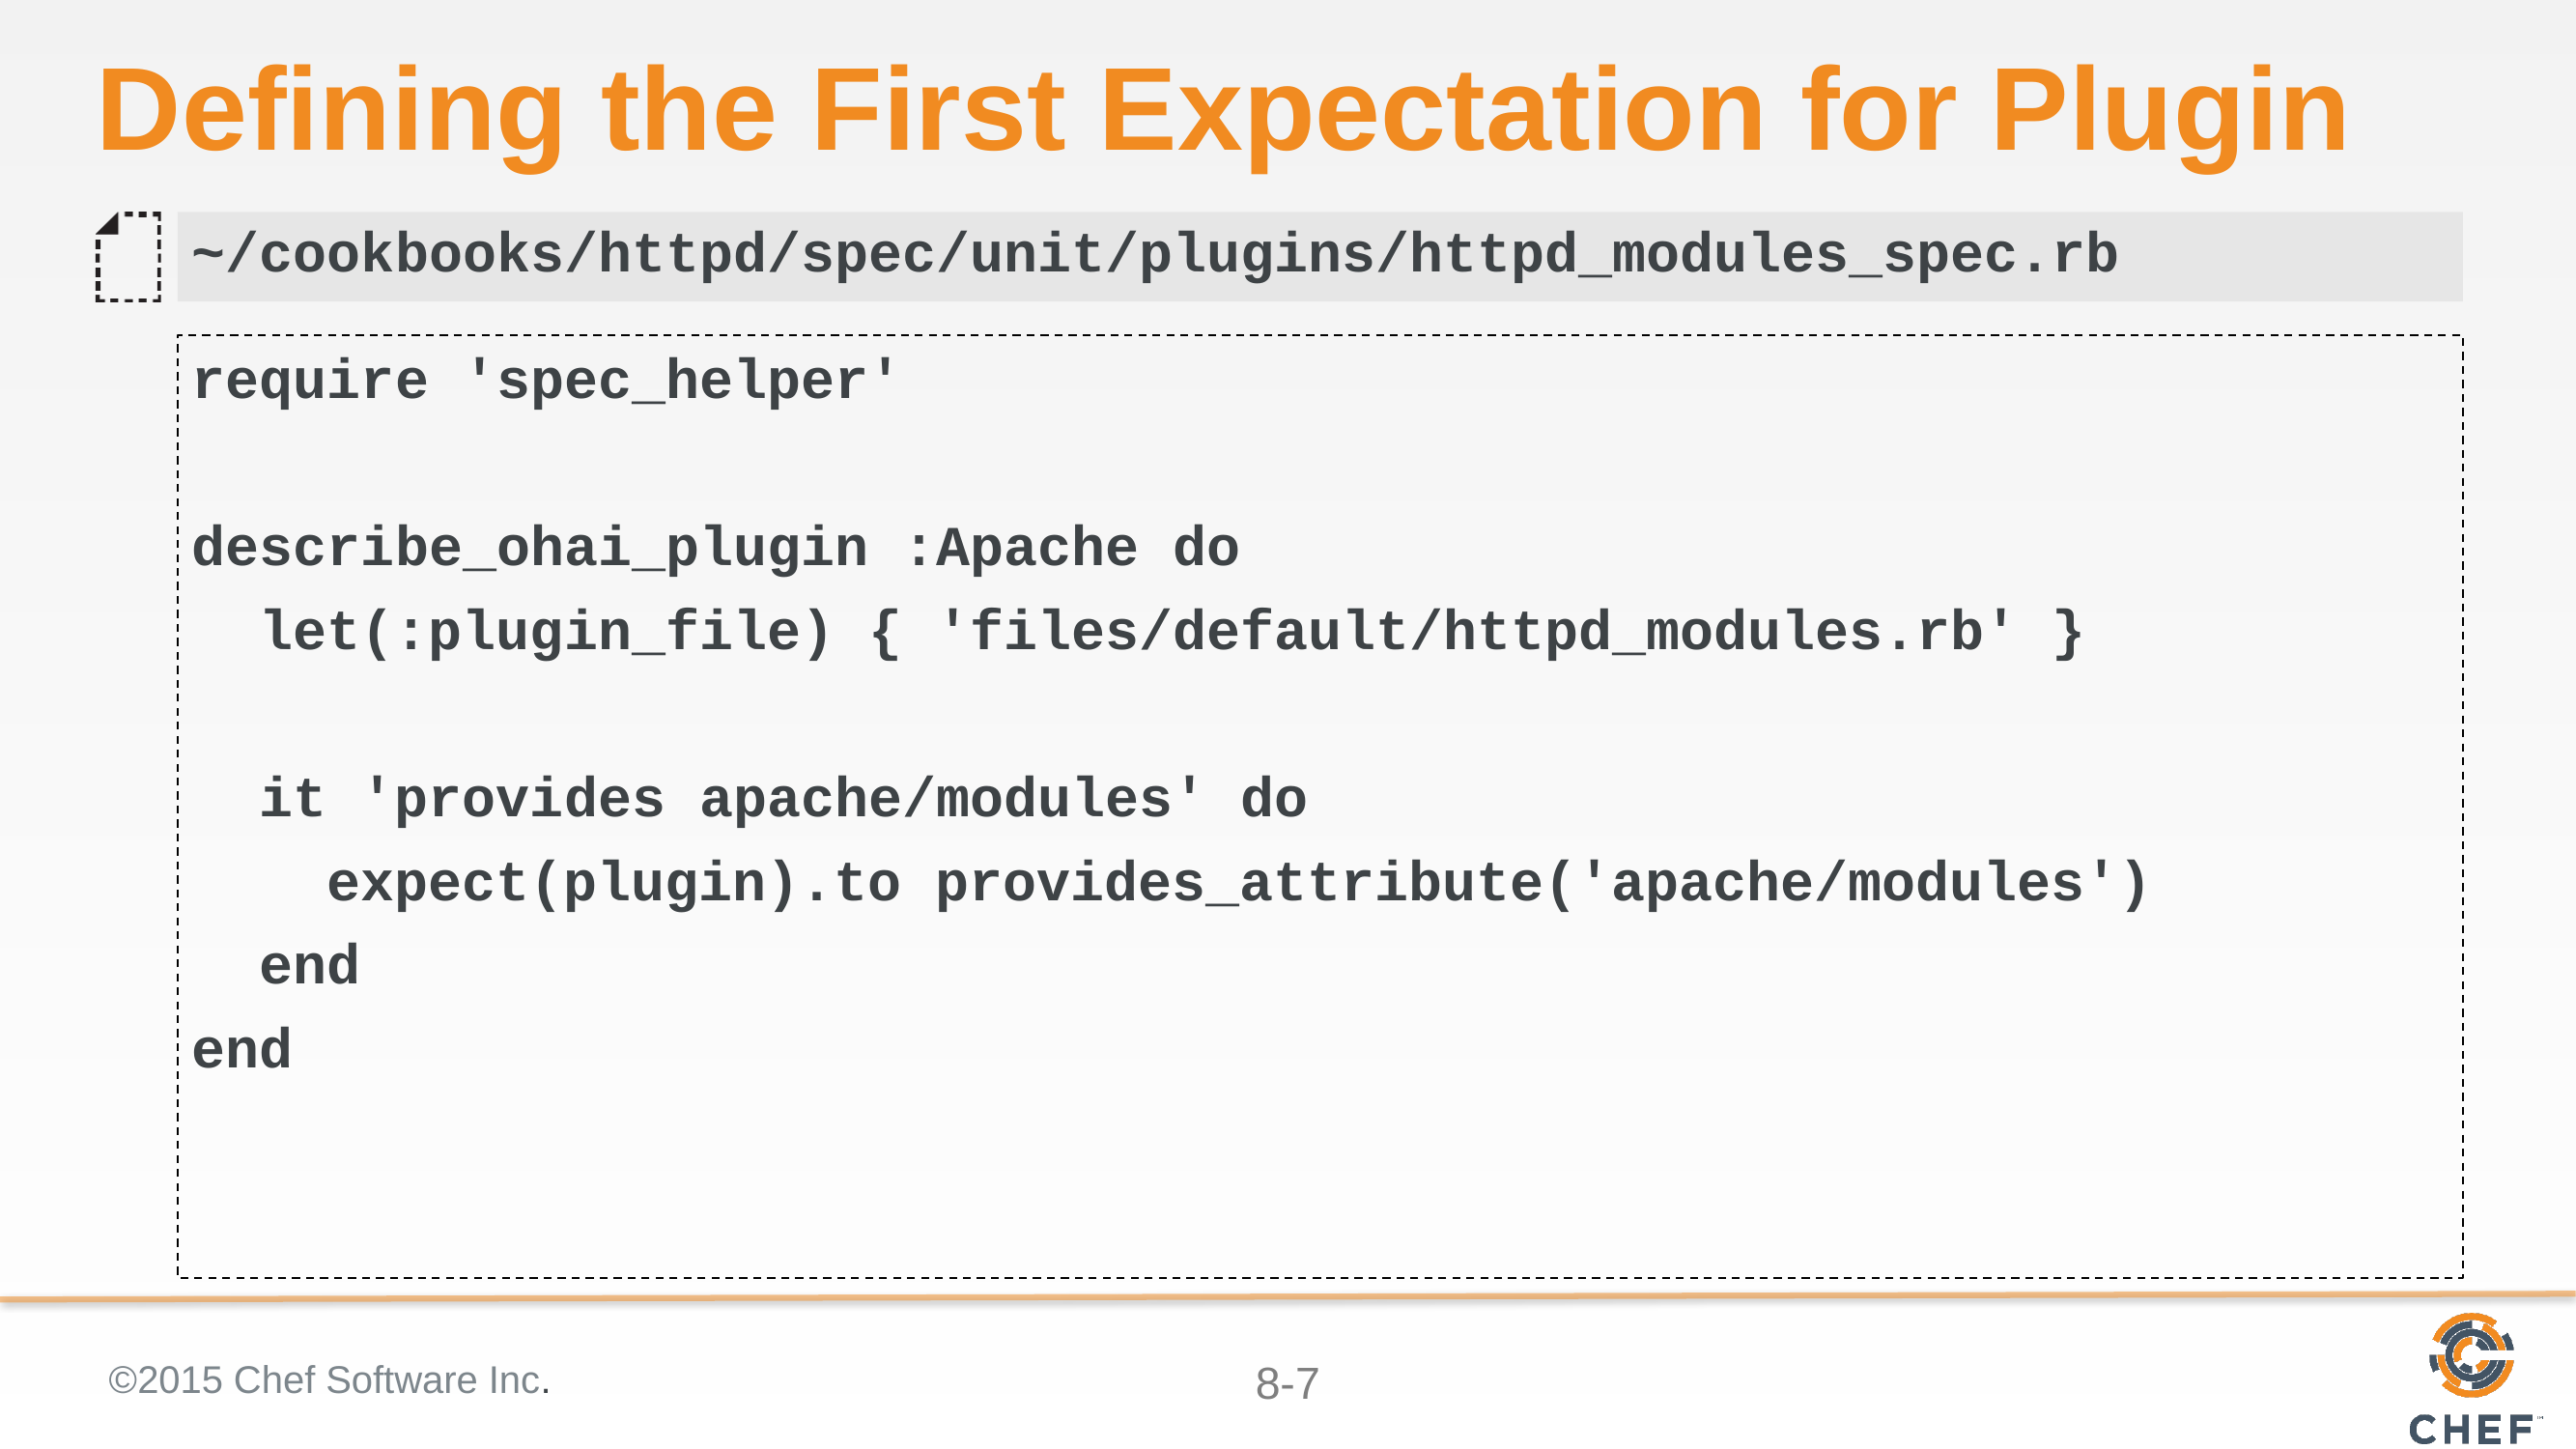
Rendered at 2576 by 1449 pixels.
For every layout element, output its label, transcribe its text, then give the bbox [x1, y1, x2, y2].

list require 'spec_helper' describe_ohai_plugin :Apache do let(:plugin_file) { 'files/default/httpd_modules.rb' } it 'provides apache/modules' do expect(plugin).to provides_attribute('apache/modules') end end [177, 334, 2464, 1279]
list ~/cookbooks/httpd/spec/unit/plugins/httpd_modules_spec.rb [177, 212, 2463, 302]
picture [2399, 1297, 2551, 1449]
title Defining the First Expectation for Plugin [96, 48, 2463, 180]
